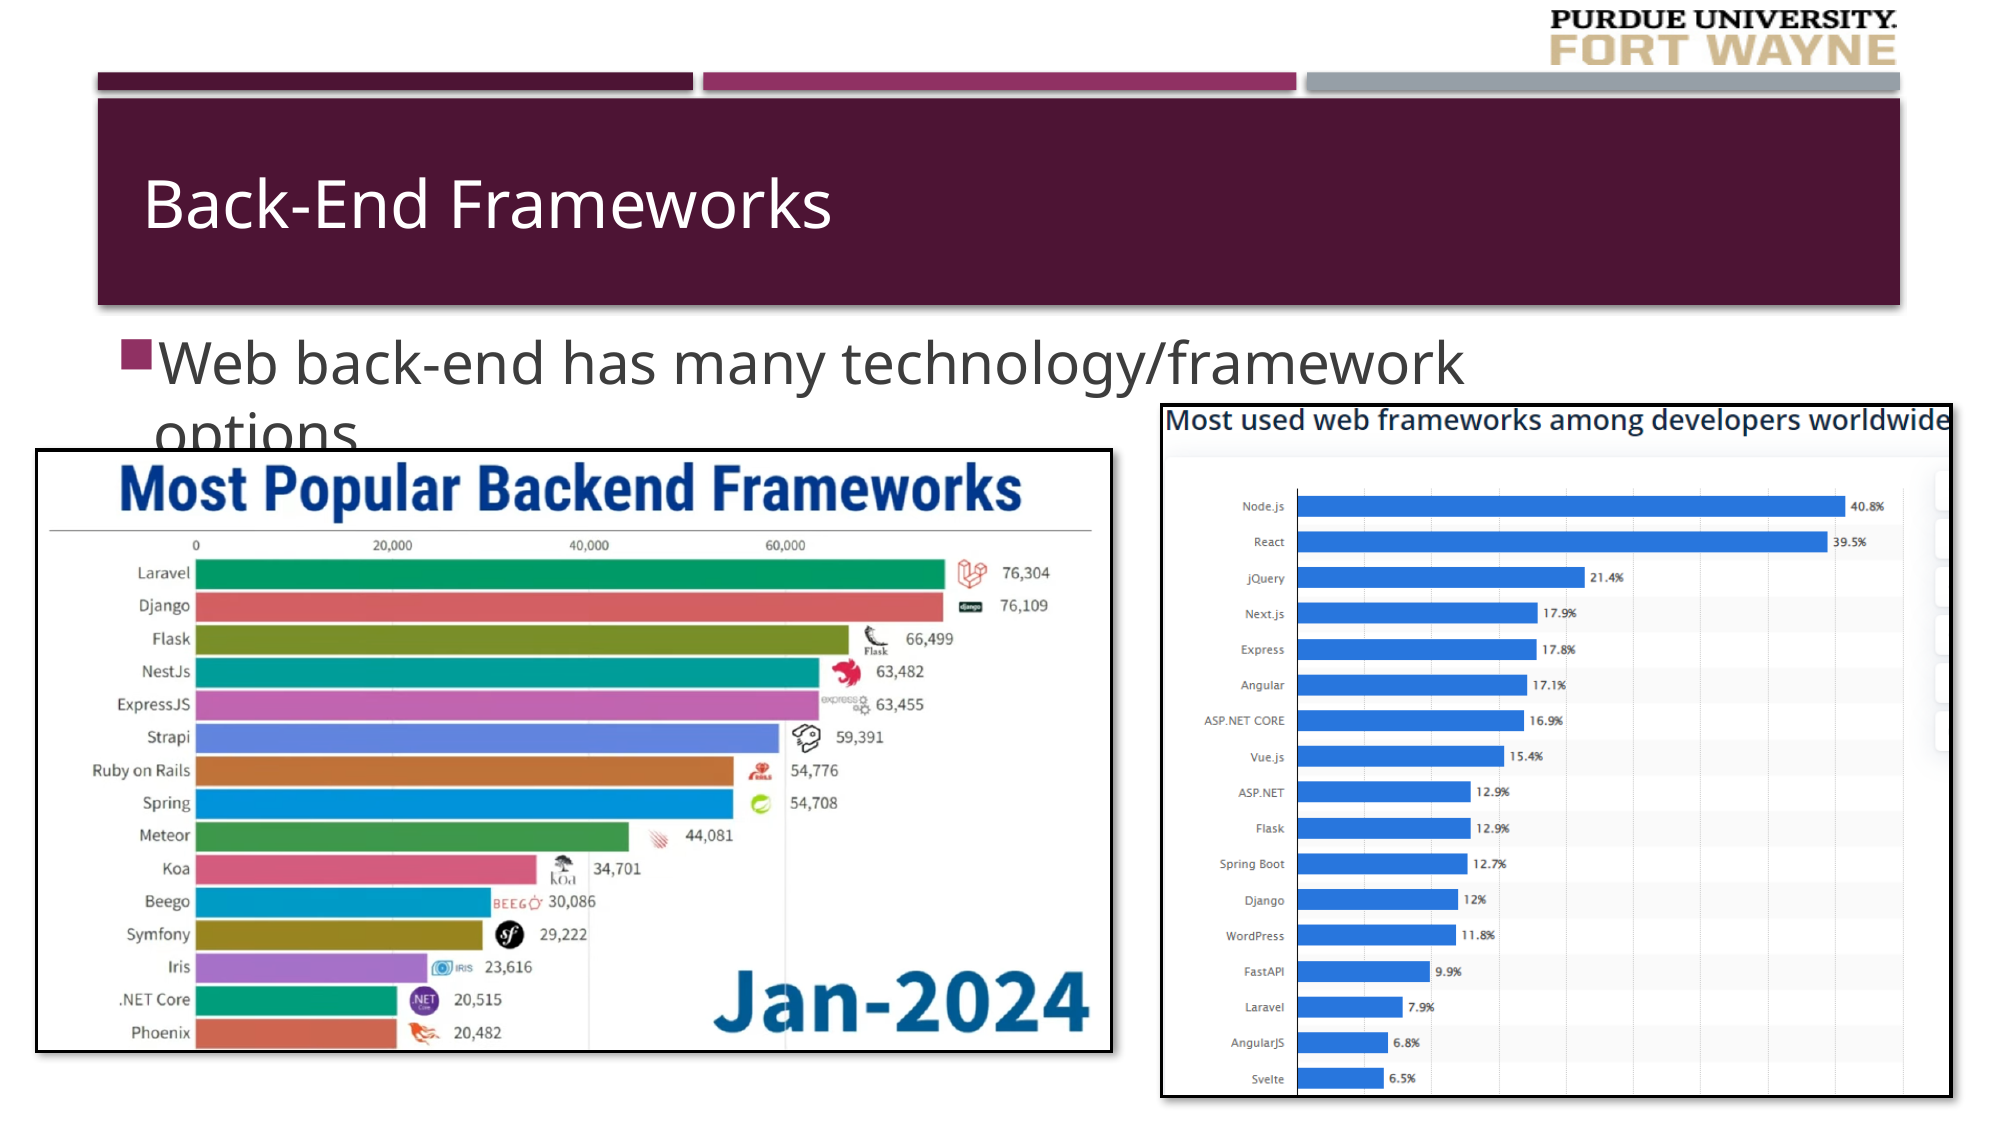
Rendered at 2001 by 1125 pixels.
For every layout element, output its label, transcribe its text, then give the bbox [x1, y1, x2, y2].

picture [1162, 406, 1950, 1096]
list Web back-end has many technology/framework options [100, 319, 1503, 1050]
picture [37, 451, 1111, 1051]
picture [1550, 10, 1897, 65]
title Back-End Frameworks [127, 112, 1875, 291]
